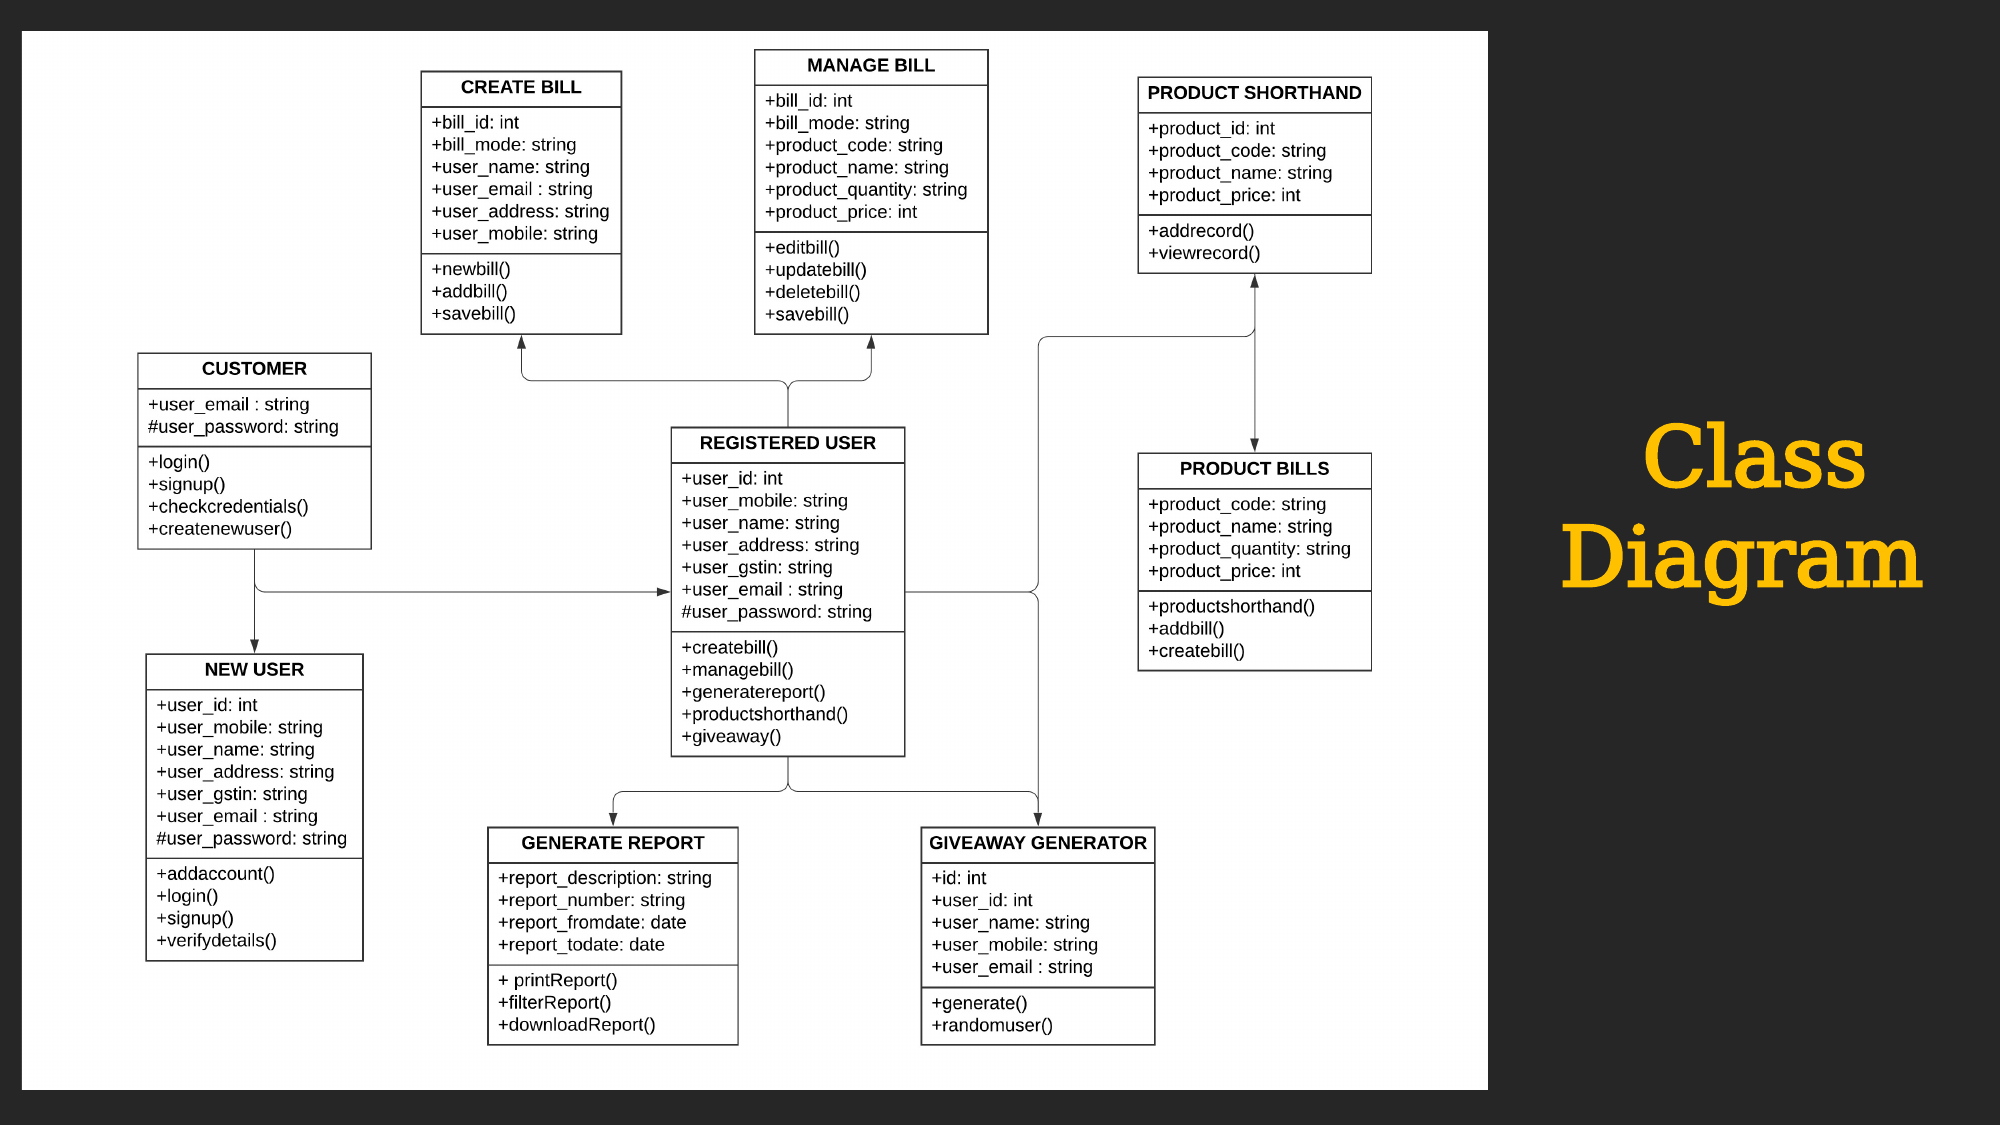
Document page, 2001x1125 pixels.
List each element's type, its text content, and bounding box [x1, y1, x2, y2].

picture [21, 31, 1488, 1090]
text_box Class Diagram [1509, 395, 2000, 610]
